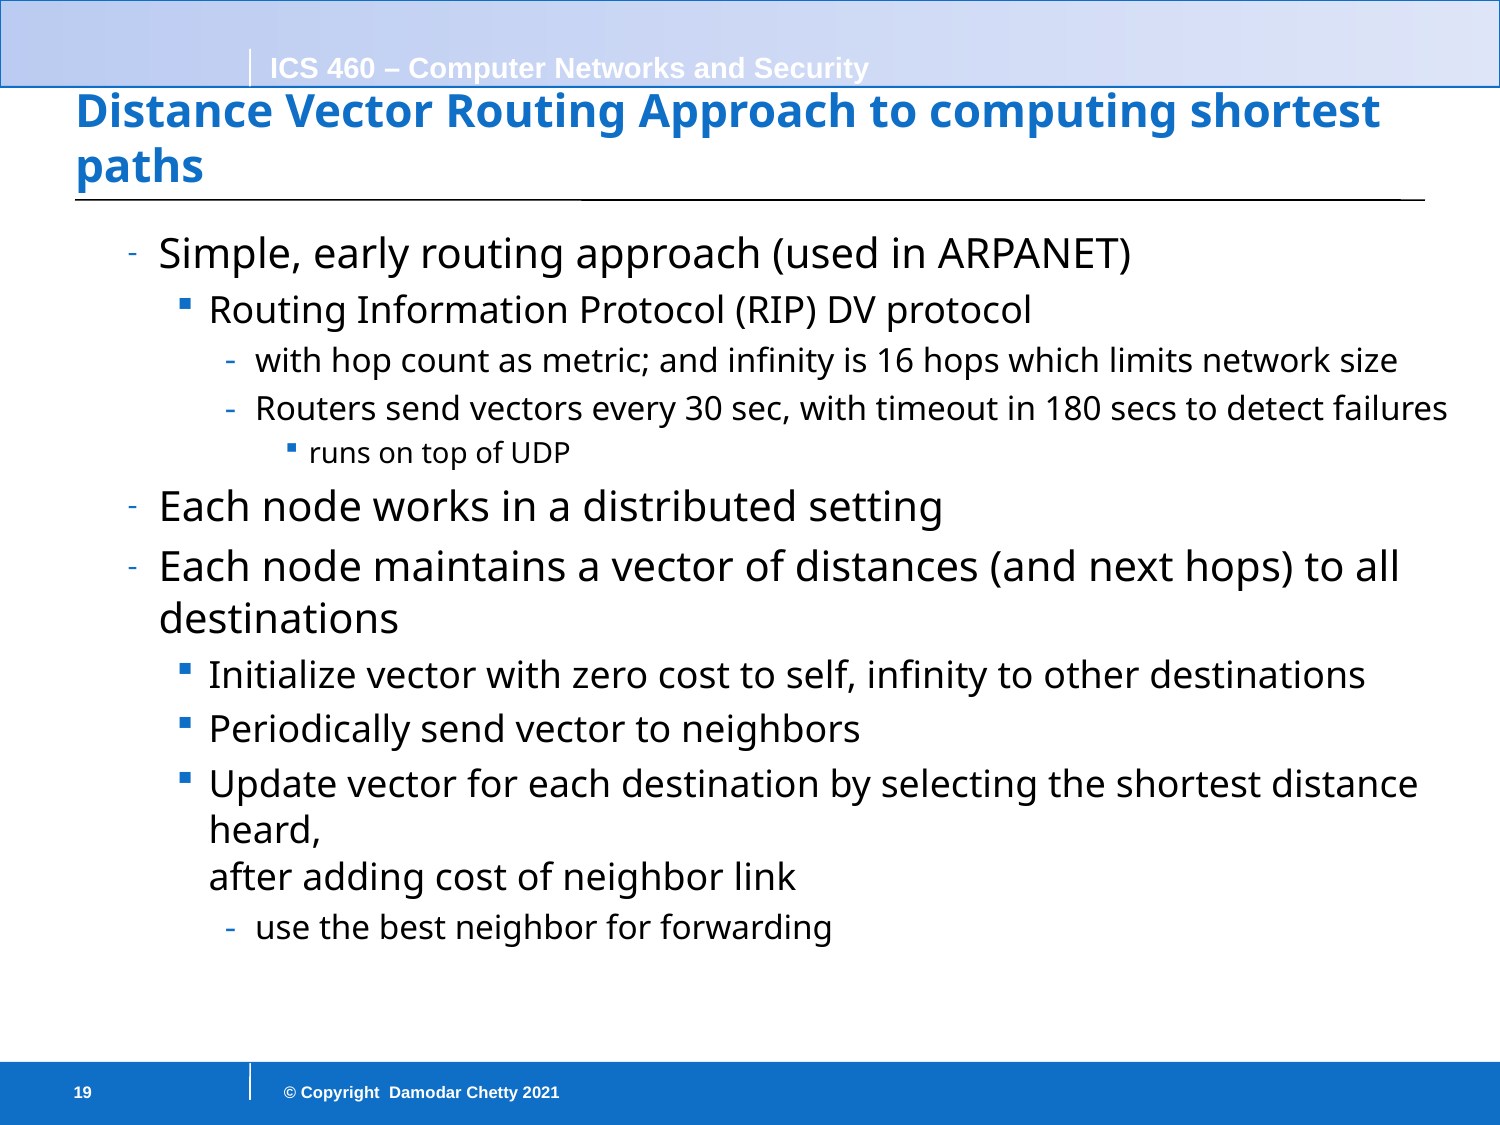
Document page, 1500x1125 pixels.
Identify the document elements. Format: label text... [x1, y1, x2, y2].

list Simple, early routing approach (used in ARPANET) Routing Information Protocol (RIP) DV protocol with hop count as metric; and infinity is 16 hops which limits network size Routers send vectors every 30 sec, with timeout in 180 secs to detect failures runs on top of UDP Each node works in a distributed setting Each node maintains a vector of distances (and next hops) to all destinations Initialize vector with zero cost to self, infinity to other destinations Periodically send vector to neighbors Update vector for each destination by selecting the shortest distance heard, after adding cost of neighbor link use the best neighbor for forwarding [73, 215, 1500, 1027]
slide_number 19 [49, 1070, 251, 1125]
title Distance Vector Routing Approach to computing shortest paths [74, 90, 1426, 200]
